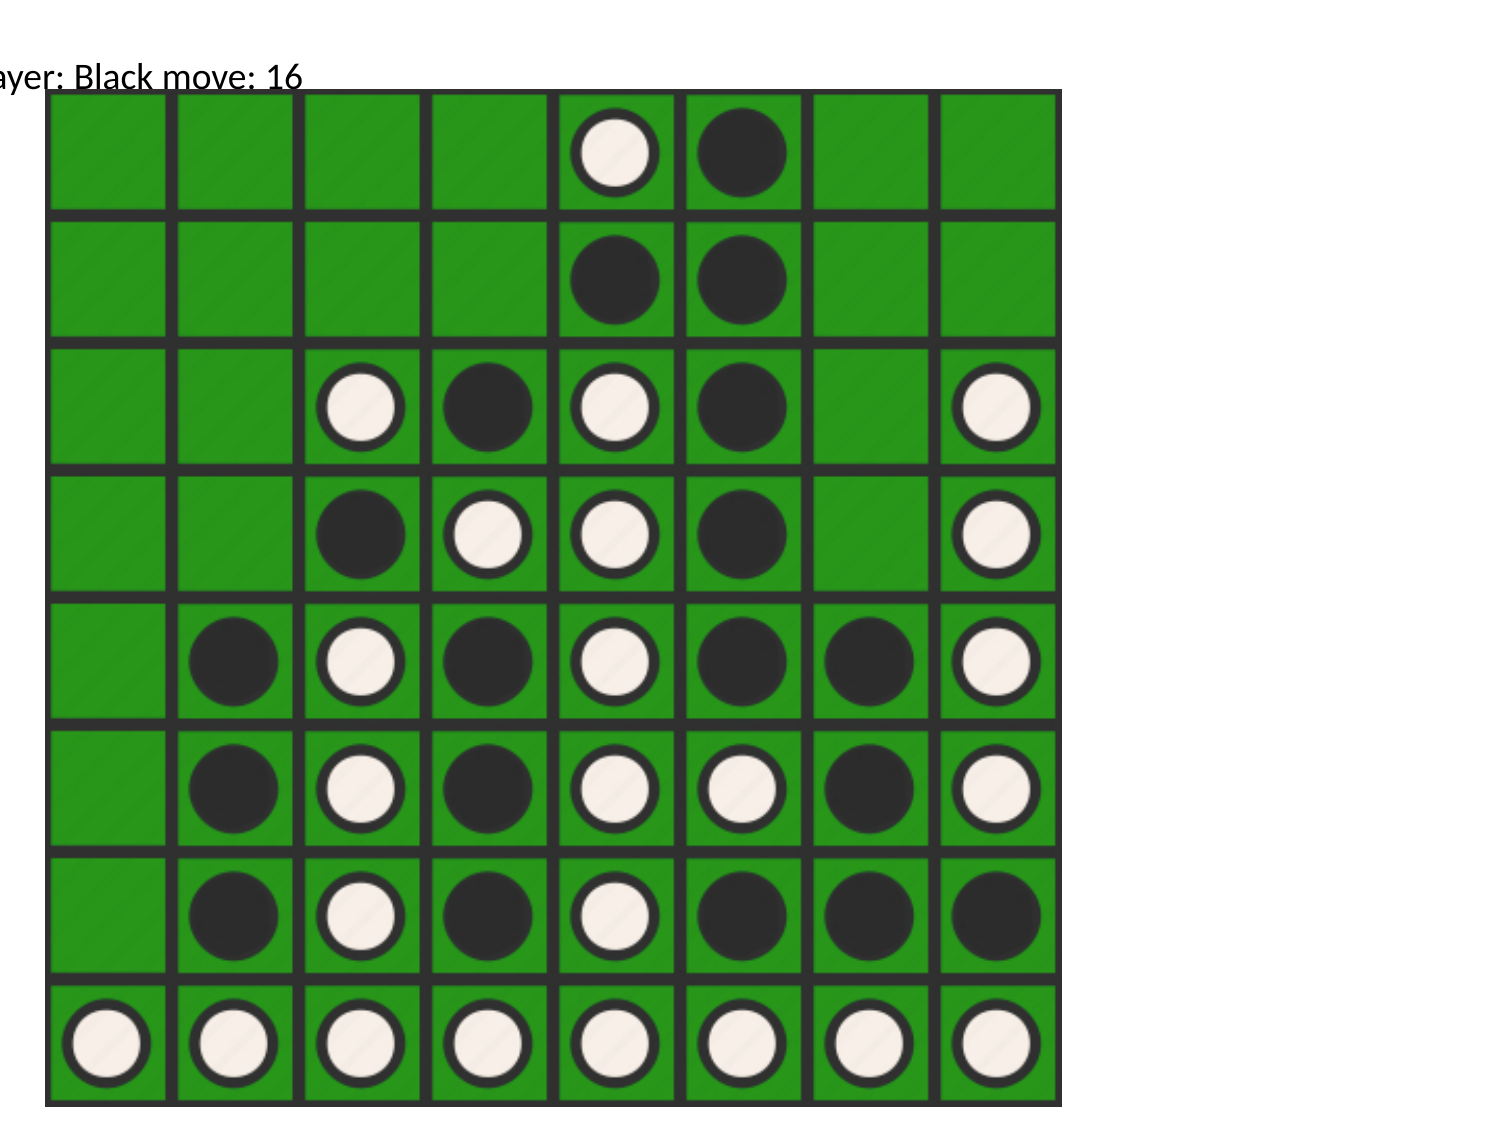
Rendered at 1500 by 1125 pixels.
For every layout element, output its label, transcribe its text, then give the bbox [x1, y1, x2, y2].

picture [44, 89, 1062, 1107]
text_box turn: 39 player: Black move: 16 [0, 44, 319, 105]
